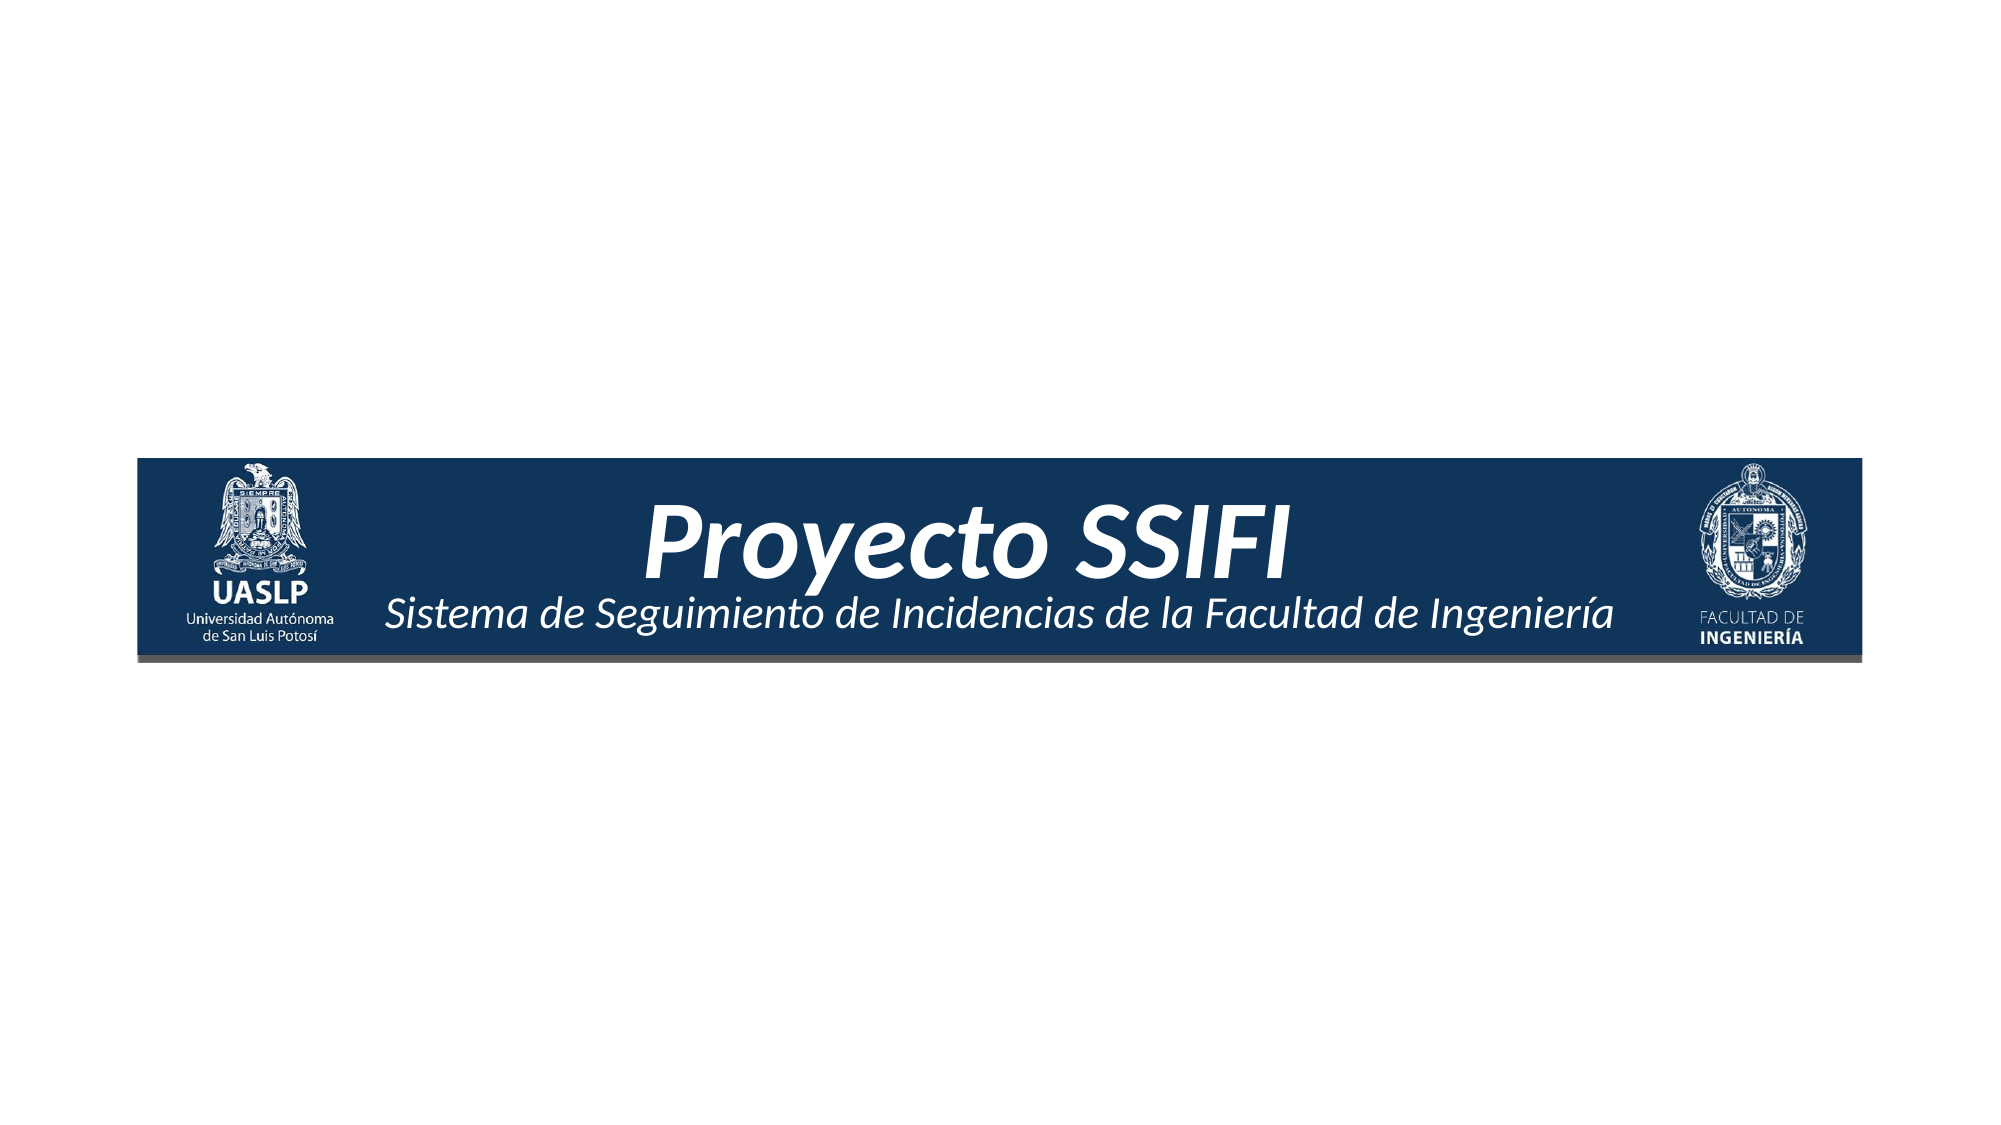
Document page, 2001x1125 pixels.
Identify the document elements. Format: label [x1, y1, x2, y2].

list [137, 458, 1863, 663]
